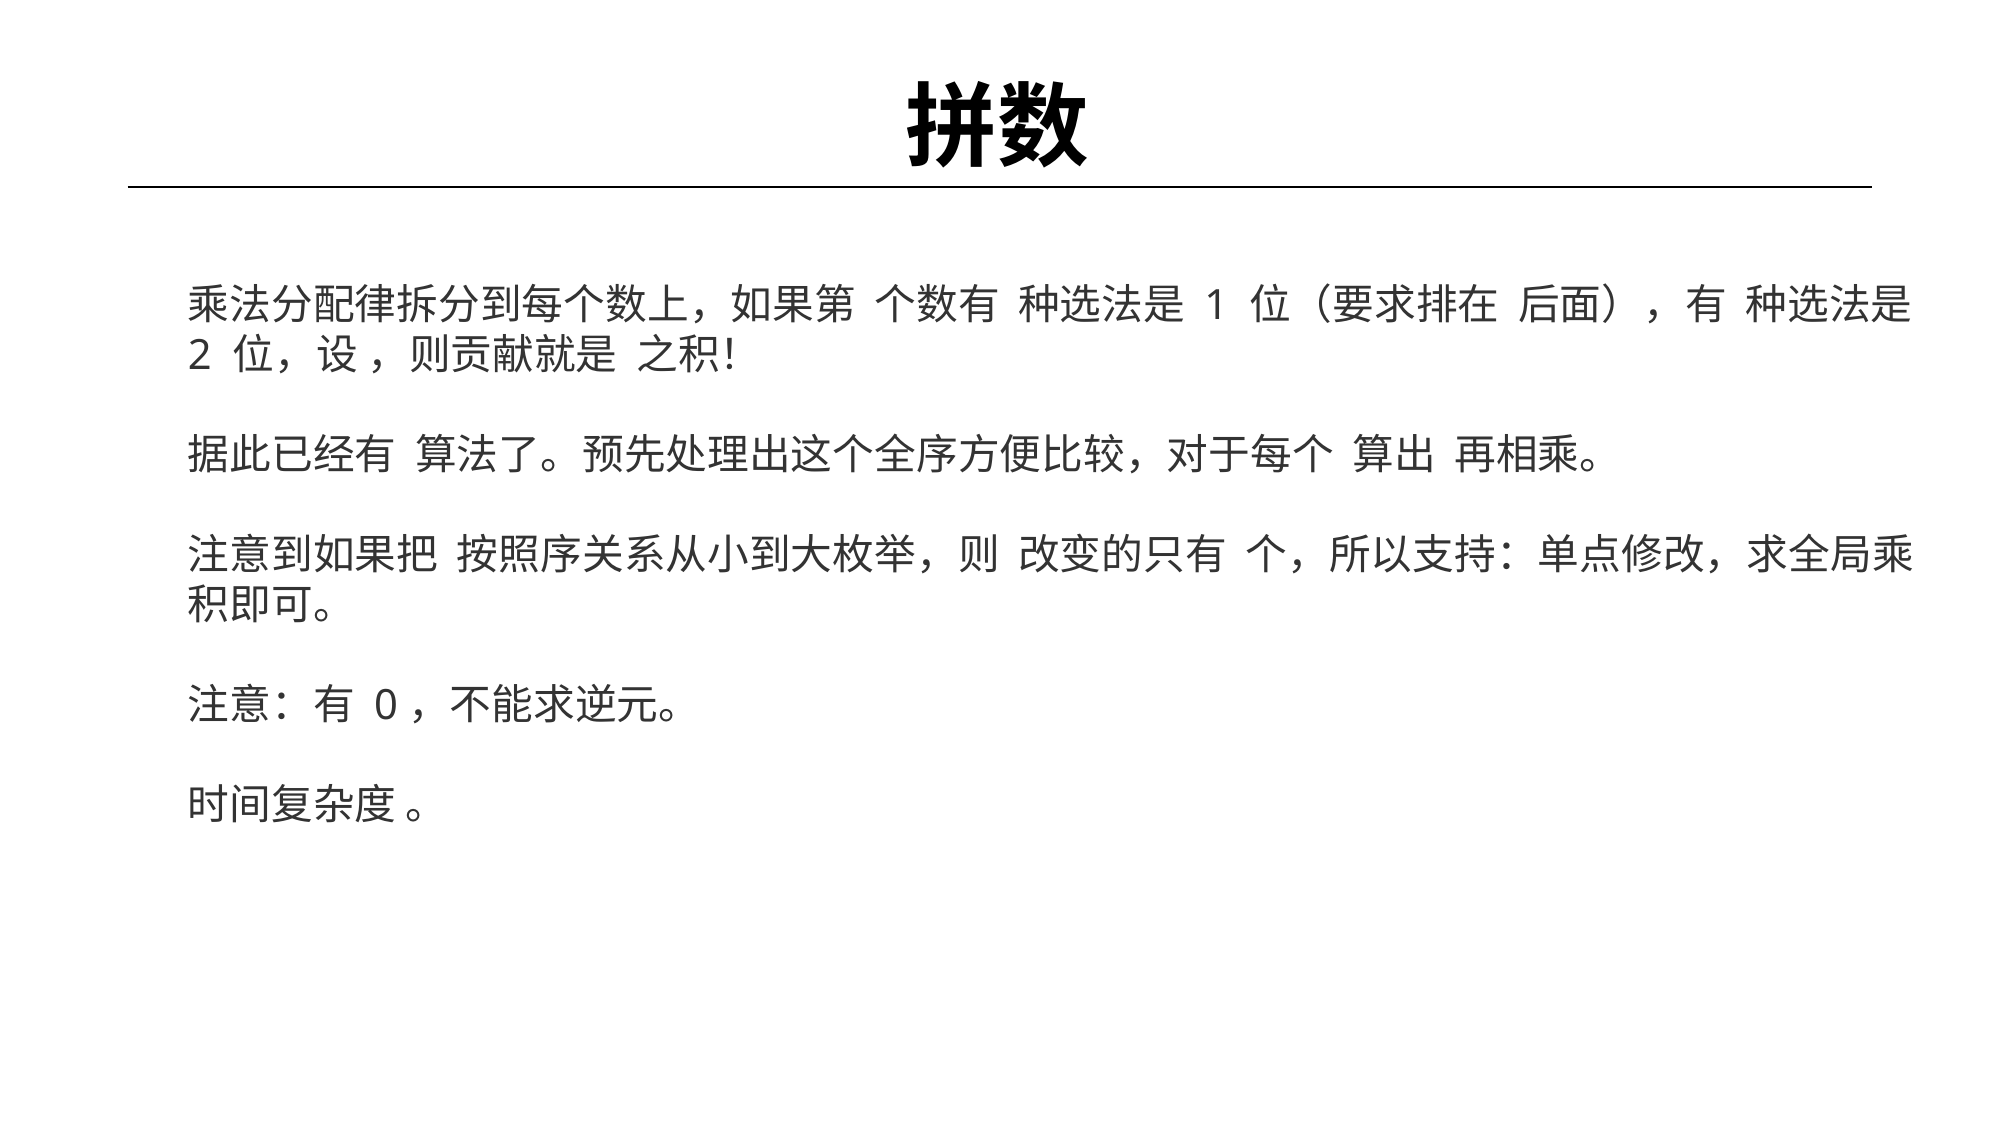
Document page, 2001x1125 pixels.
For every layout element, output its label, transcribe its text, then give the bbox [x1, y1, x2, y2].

title 拼数 [122, 35, 1873, 188]
